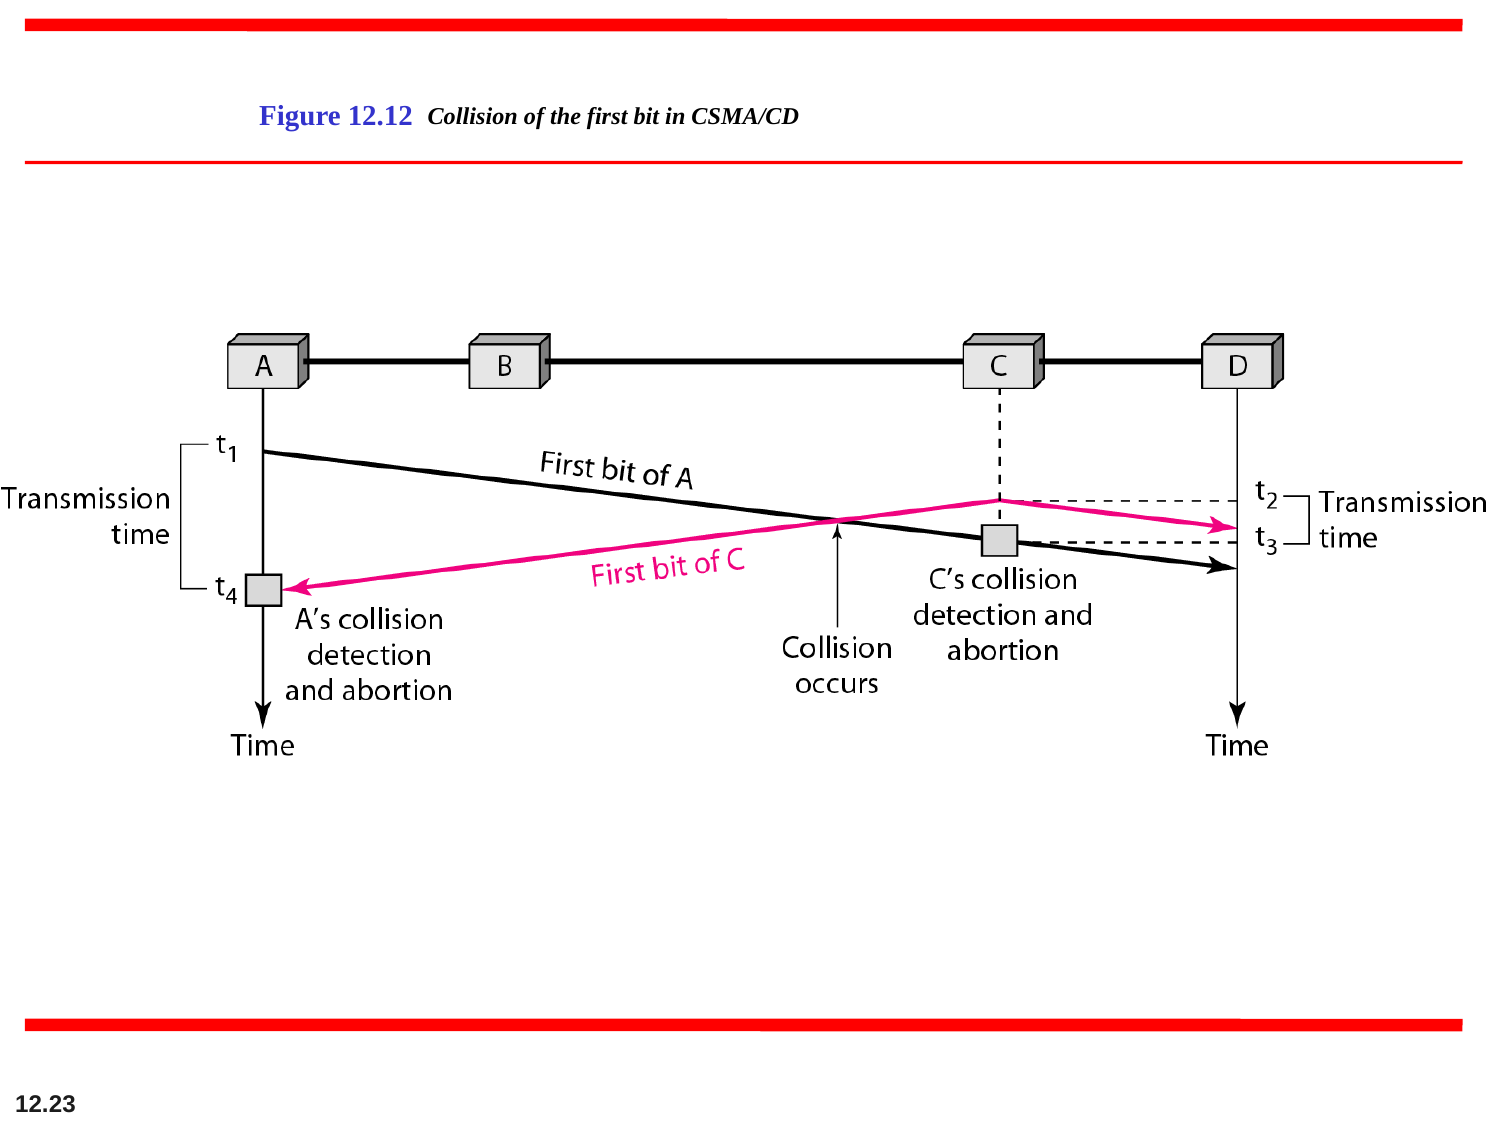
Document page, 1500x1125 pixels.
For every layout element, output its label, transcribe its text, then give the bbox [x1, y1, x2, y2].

slide_number 12.23 [0, 1049, 313, 1125]
text_box Figure 12.12 Collision of the first bit in CSMA/CD [244, 62, 816, 138]
picture [1, 333, 1488, 763]
